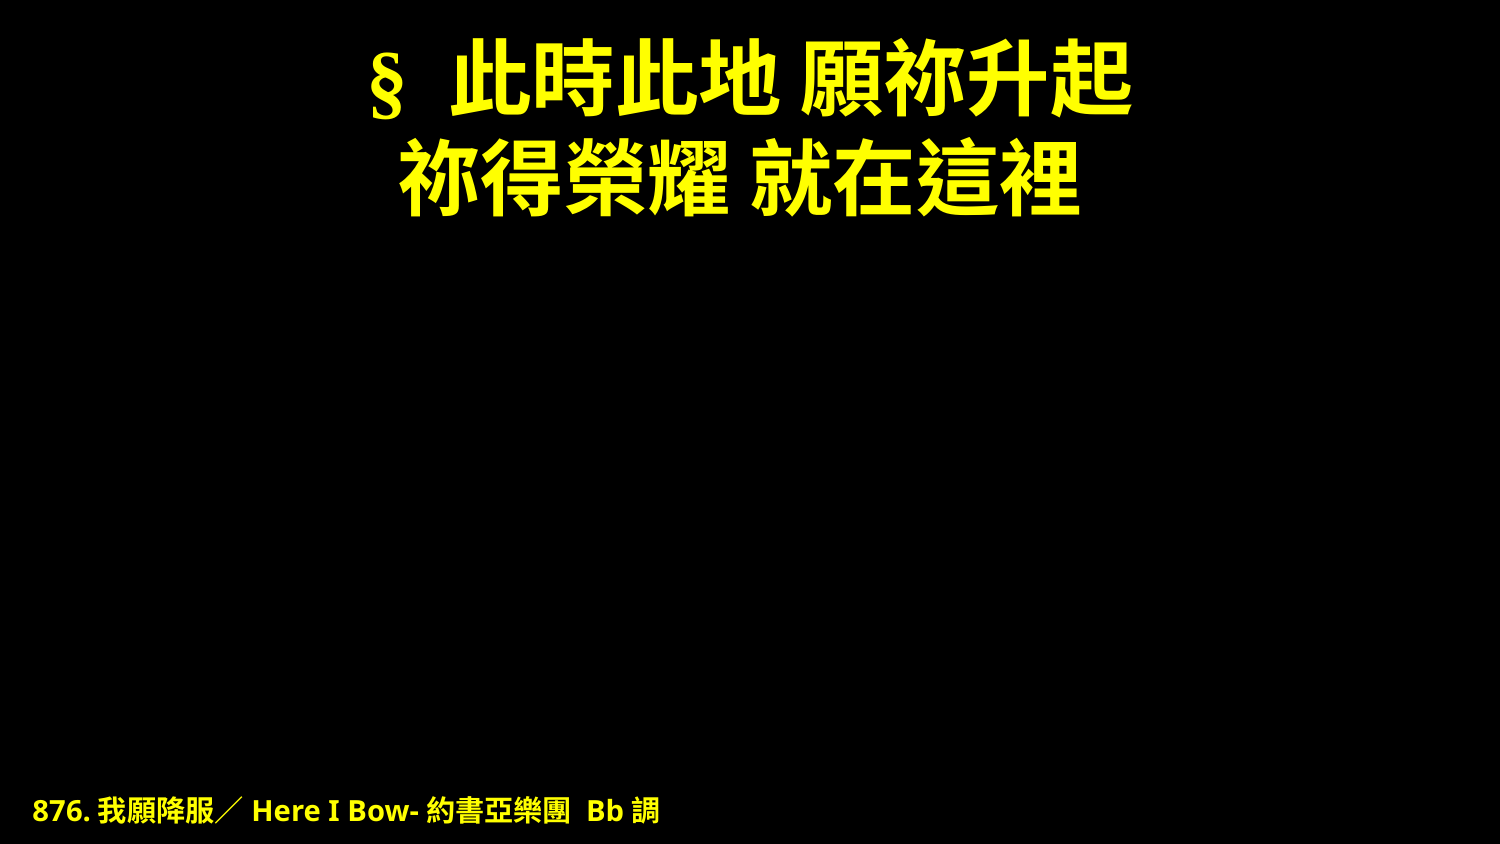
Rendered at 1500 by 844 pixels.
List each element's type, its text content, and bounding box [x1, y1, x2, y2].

title § 此時此地 願祢升起 祢得榮耀 就在這裡 [0, 55, 1500, 197]
text_box 876.我願降服／Here I Bow-約書亞樂團 Bb調 [17, 784, 774, 835]
